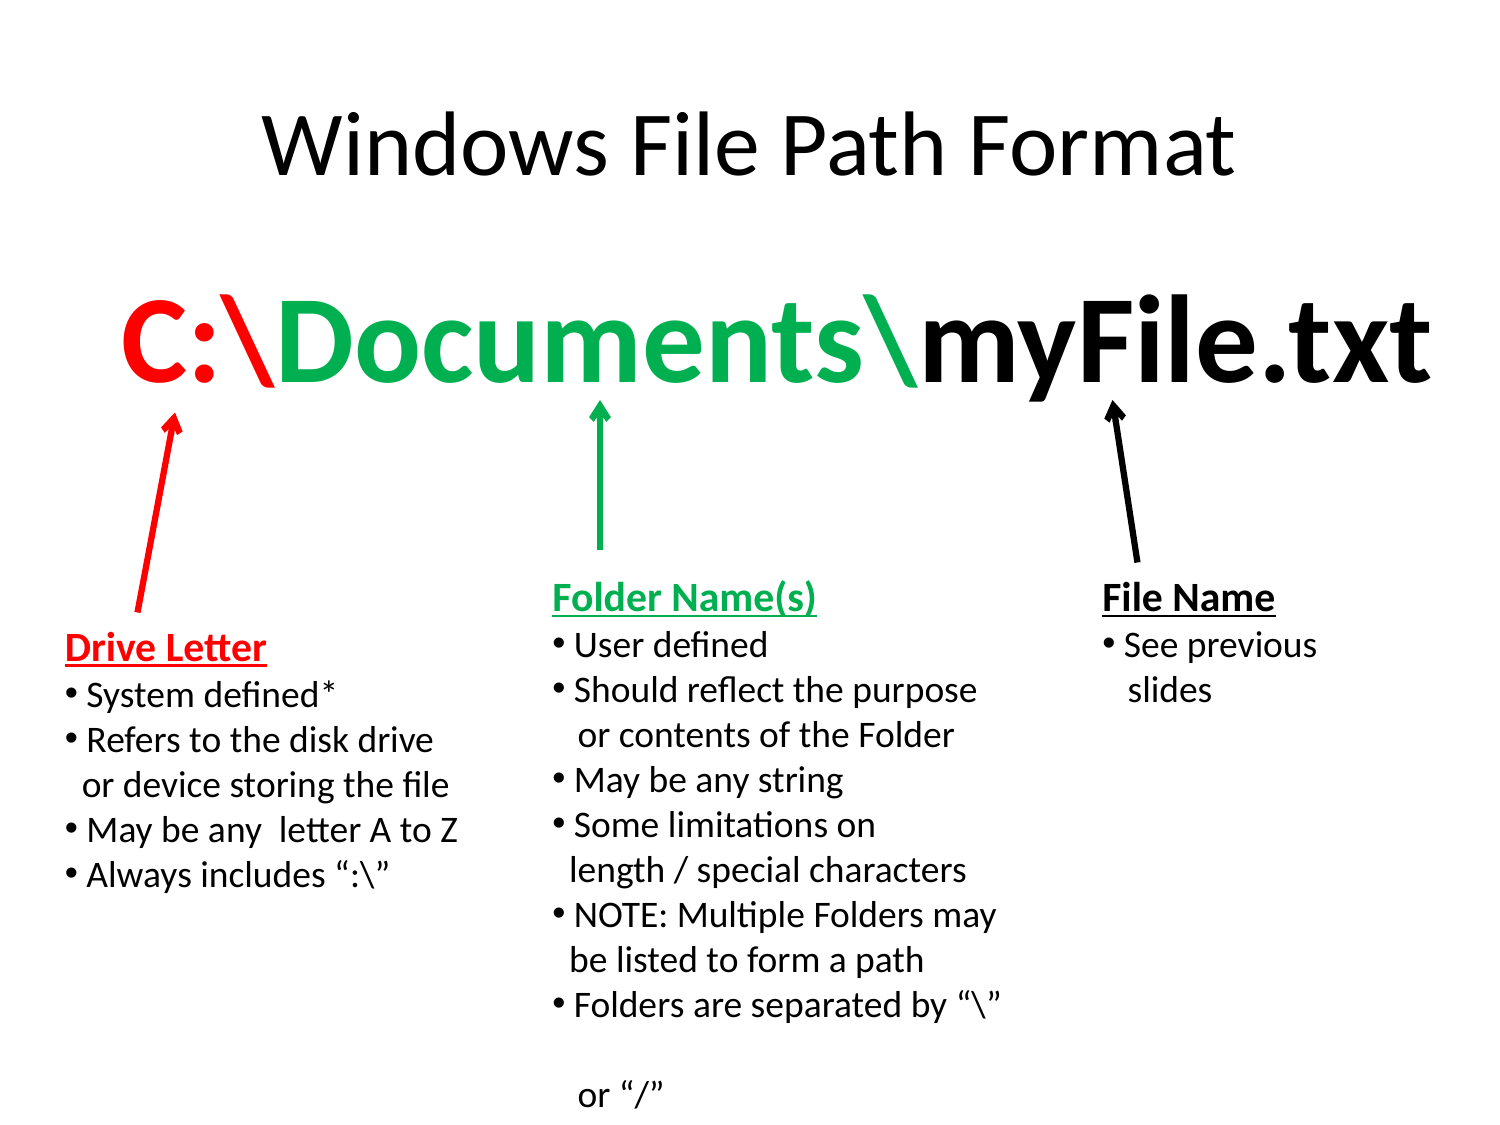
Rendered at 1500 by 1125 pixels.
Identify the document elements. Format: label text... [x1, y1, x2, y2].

text_box Drive Letter System defined* Refers to the disk drive or device storing the file May be any letter A to Z Always includes “:\” [49, 612, 488, 903]
text_box C:\Documents\myFile.txt [106, 249, 1449, 415]
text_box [137, 412, 176, 613]
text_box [1112, 399, 1138, 563]
text_box File Name See previous slides [1087, 562, 1400, 763]
text_box Folder Name(s) User defined Should reflect the purpose or contents of the Folder May be any string Some limitations on length / special characters NOTE: Multiple Folders may be listed to form a path Folders are separated by “\” or “/” [537, 562, 1025, 1123]
title Windows File Path Format [75, 45, 1425, 233]
